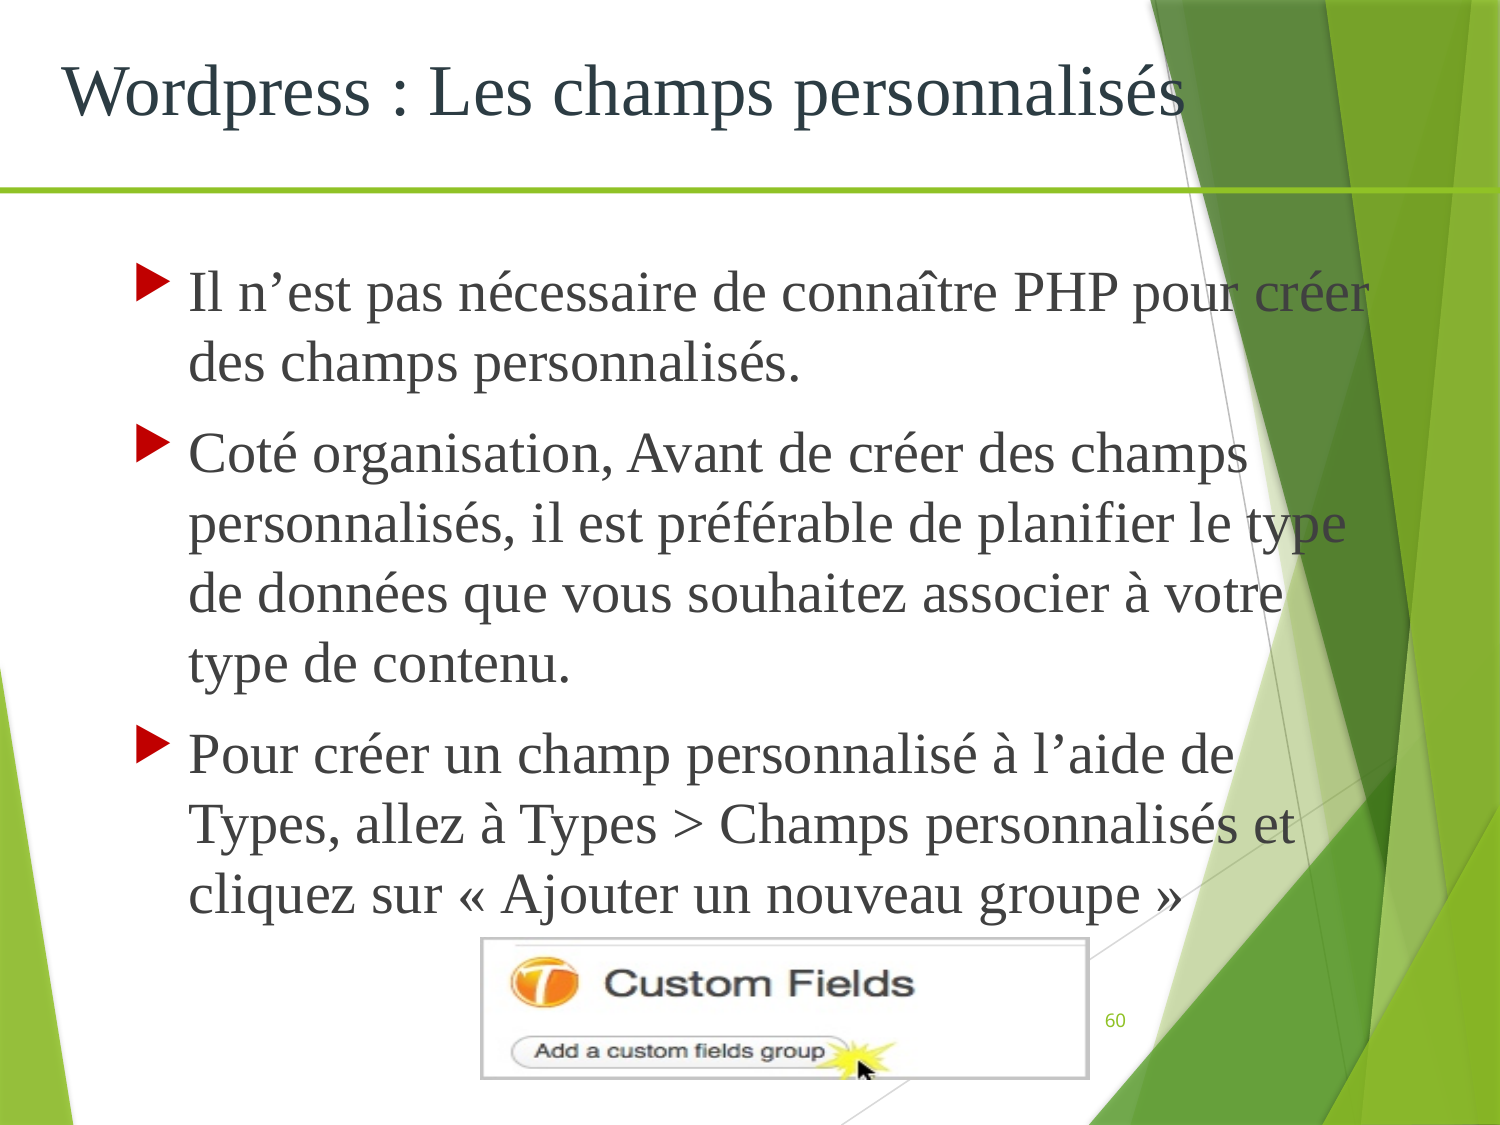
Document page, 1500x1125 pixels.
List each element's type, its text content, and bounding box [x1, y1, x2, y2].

text_box [0, 186, 1500, 195]
picture [479, 936, 1091, 1081]
list Il n’est pas nécessaire de connaître PHP pour créer des champs personnalisés. Coté organisation, Avant de créer des champs personnalisés, il est préférable de planifier le type de données que vous souhaitez associer à votre type de contenu. Pour créer un champ personnalisé à l’aide de Types, allez à Types > Champs personnalisés et cliquez sur « Ajouter un nouveau groupe » [117, 246, 1393, 1079]
text_box Wordpress : Les champs personnalisés [46, 35, 1418, 164]
slide_number 60 [1096, 991, 1142, 1051]
